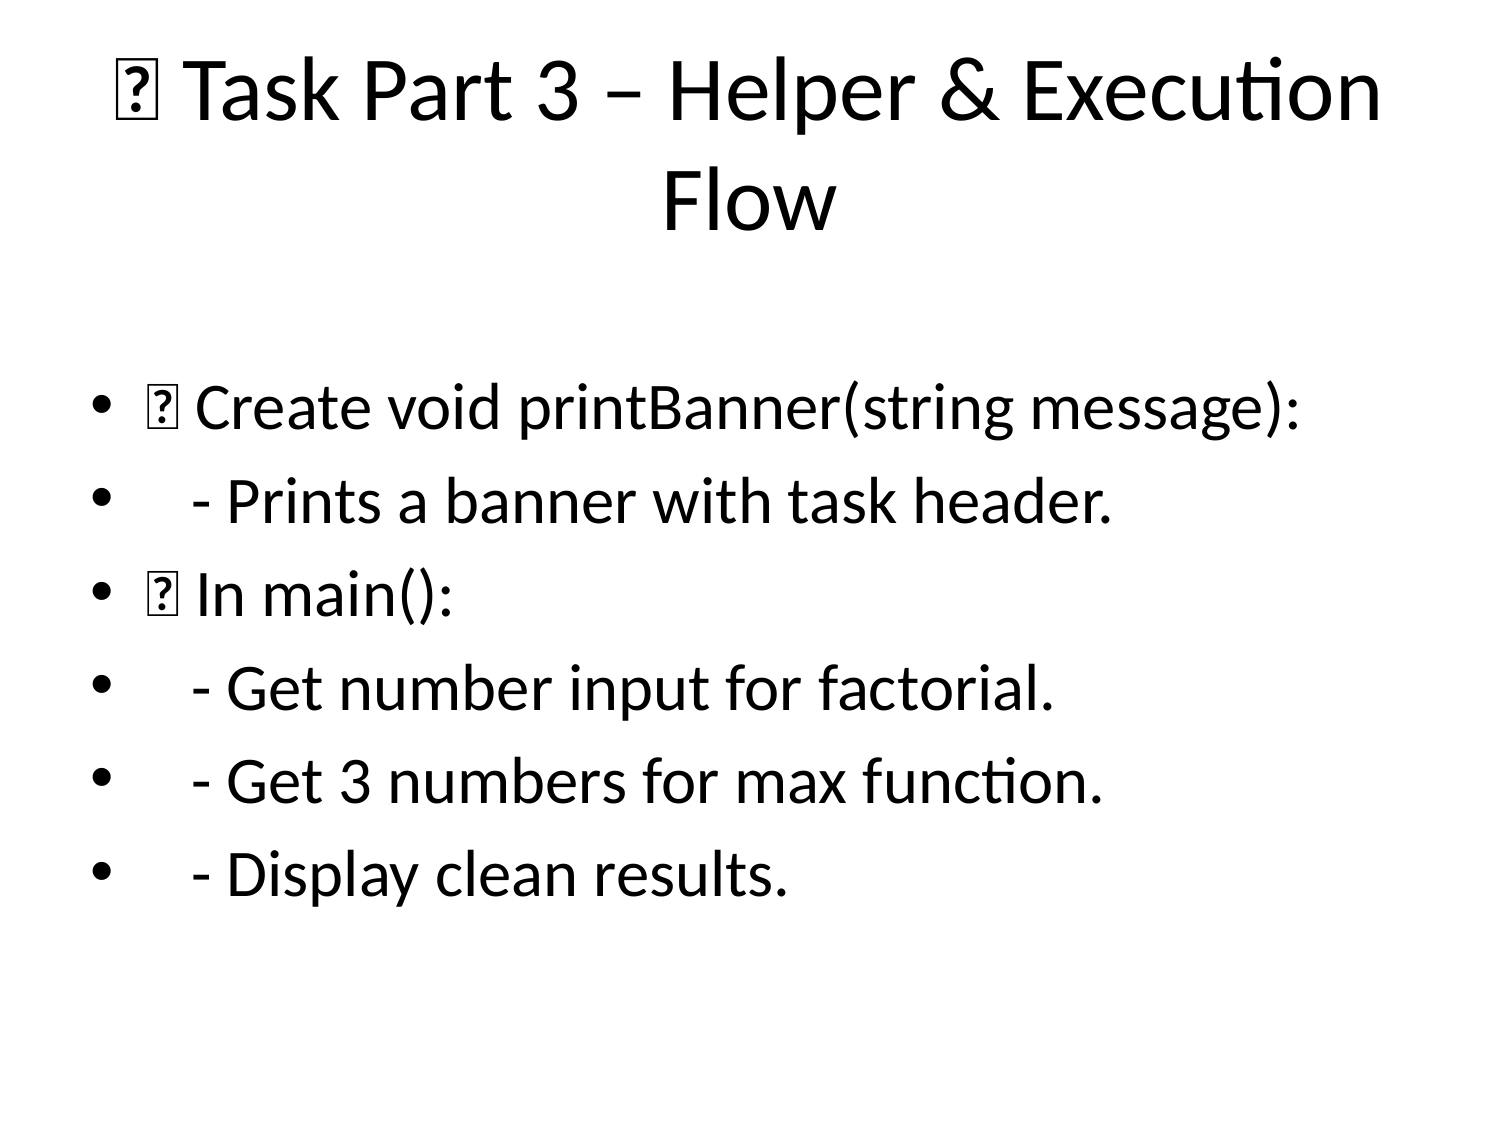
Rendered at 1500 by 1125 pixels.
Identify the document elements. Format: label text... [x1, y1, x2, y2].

title 🧾 Task Part 3 – Helper & Execution Flow [75, 45, 1425, 233]
list 🔹 Create void printBanner(string message): - Prints a banner with task header. 🔹 In main(): - Get number input for factorial. - Get 3 numbers for max function. - Display clean results. [75, 262, 1425, 1005]
